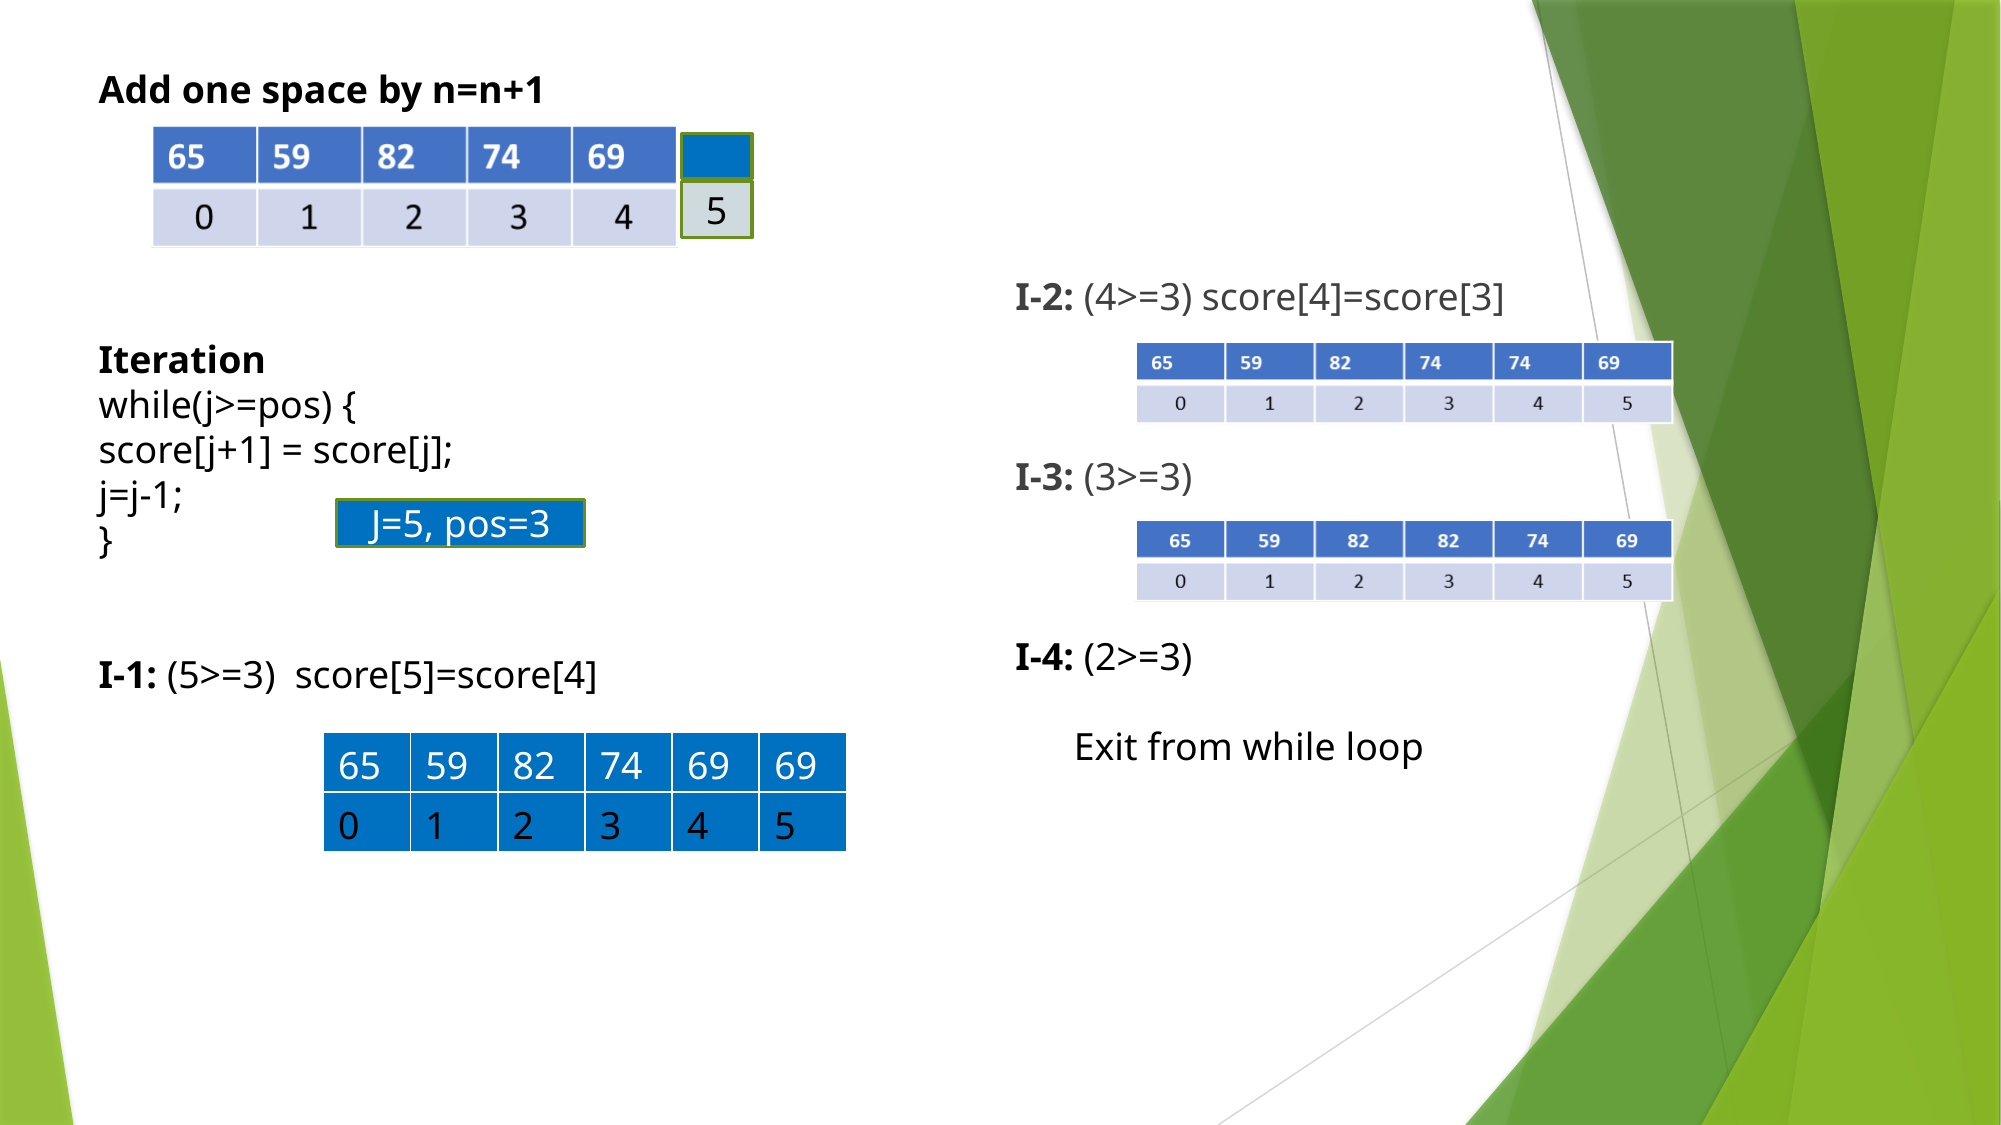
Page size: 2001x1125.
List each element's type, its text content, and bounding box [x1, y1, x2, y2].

picture [1134, 339, 1678, 429]
table_header 69 [760, 733, 846, 791]
table_header 69 [673, 733, 758, 791]
text_box J=5, pos=3 [335, 498, 586, 548]
text_box 5 [686, 180, 754, 239]
table_header 65 [324, 733, 410, 791]
table_header 59 [411, 733, 497, 791]
table_cell 0 [324, 793, 410, 851]
table_cell 5 [760, 793, 846, 851]
text_box I-2: (4>=3) score[4]=score[3] I-3: (3>=3) I-4: (2>=3) Exit from while loop [1000, 265, 2000, 866]
table_cell 1 [411, 793, 497, 851]
table_header 74 [586, 733, 671, 791]
text_box Add one space by n=n+1 Iteration while(j>=pos) { score[j+1] = score[j]; j=j-1; } I-1: (5>=3) score[5]=score[4] [83, 58, 1502, 704]
table_cell 4 [673, 793, 758, 851]
text_box [686, 132, 754, 180]
picture [150, 120, 682, 264]
table_cell 3 [586, 793, 671, 851]
table_cell 2 [499, 793, 584, 851]
picture [1134, 517, 1678, 607]
table_header 82 [499, 733, 584, 791]
